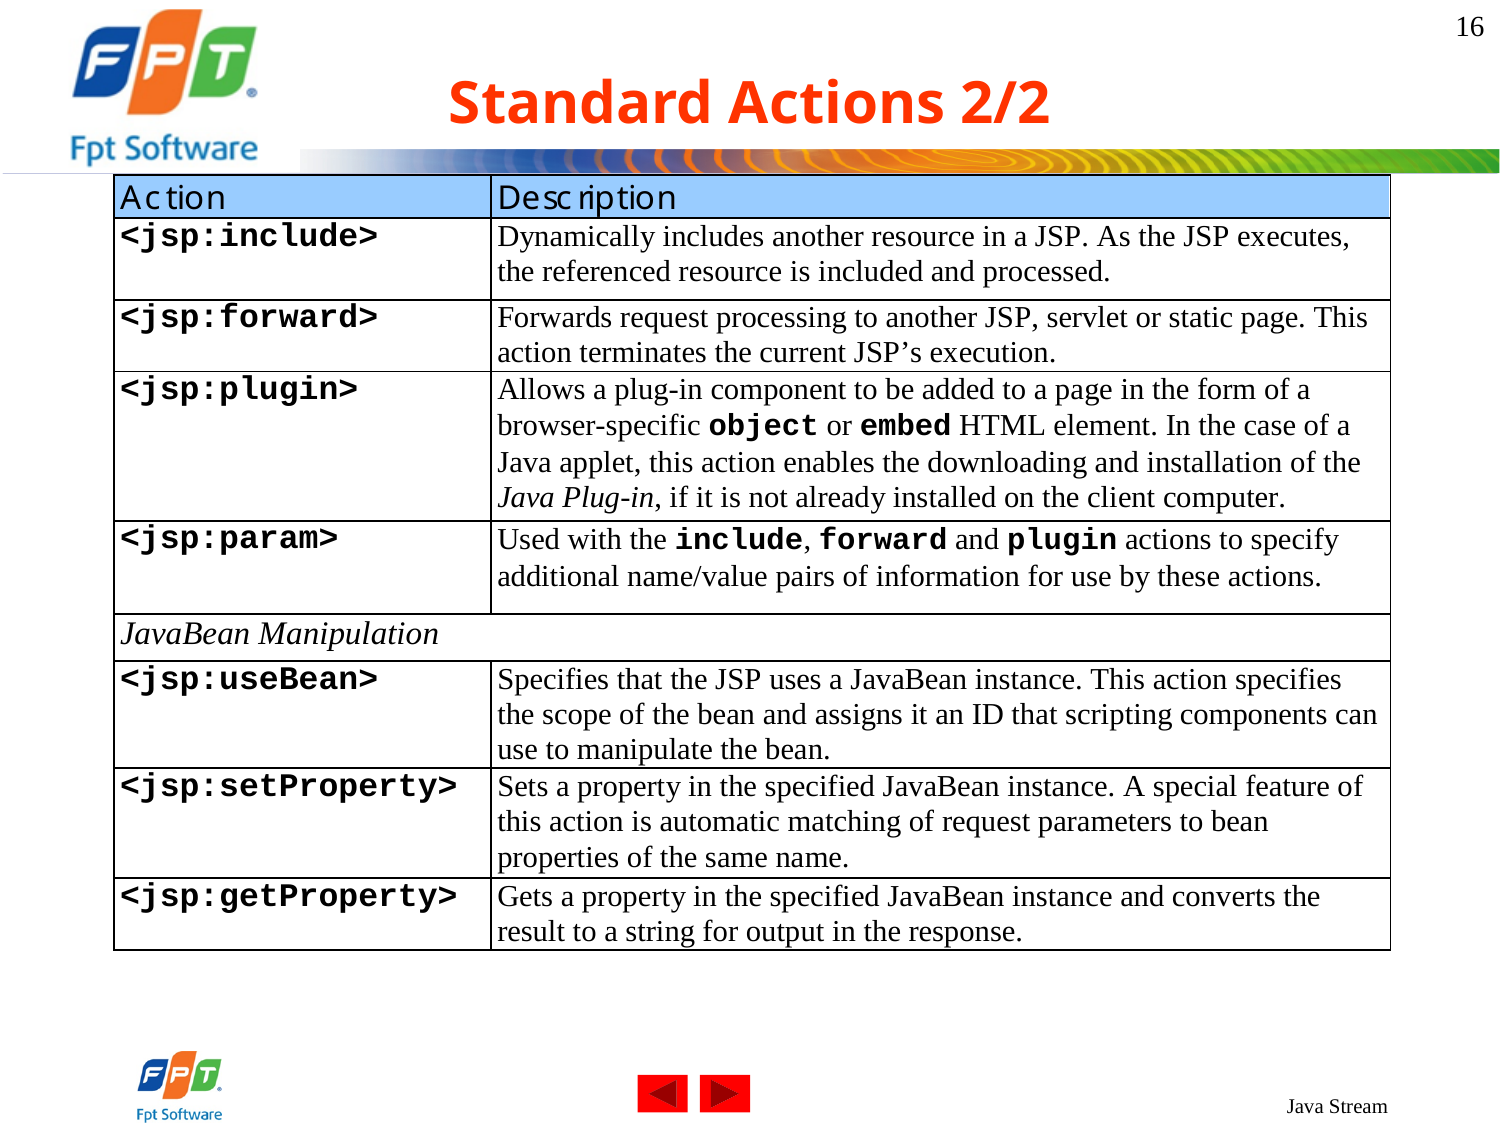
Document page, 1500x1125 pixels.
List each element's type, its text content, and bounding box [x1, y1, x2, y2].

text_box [112, 174, 1395, 987]
title Standard Actions 2/2 [112, 12, 1388, 173]
picture [1388, 149, 1500, 300]
slide_number 16 [1187, 0, 1500, 76]
picture [0, 8, 300, 300]
picture [125, 1050, 241, 1125]
